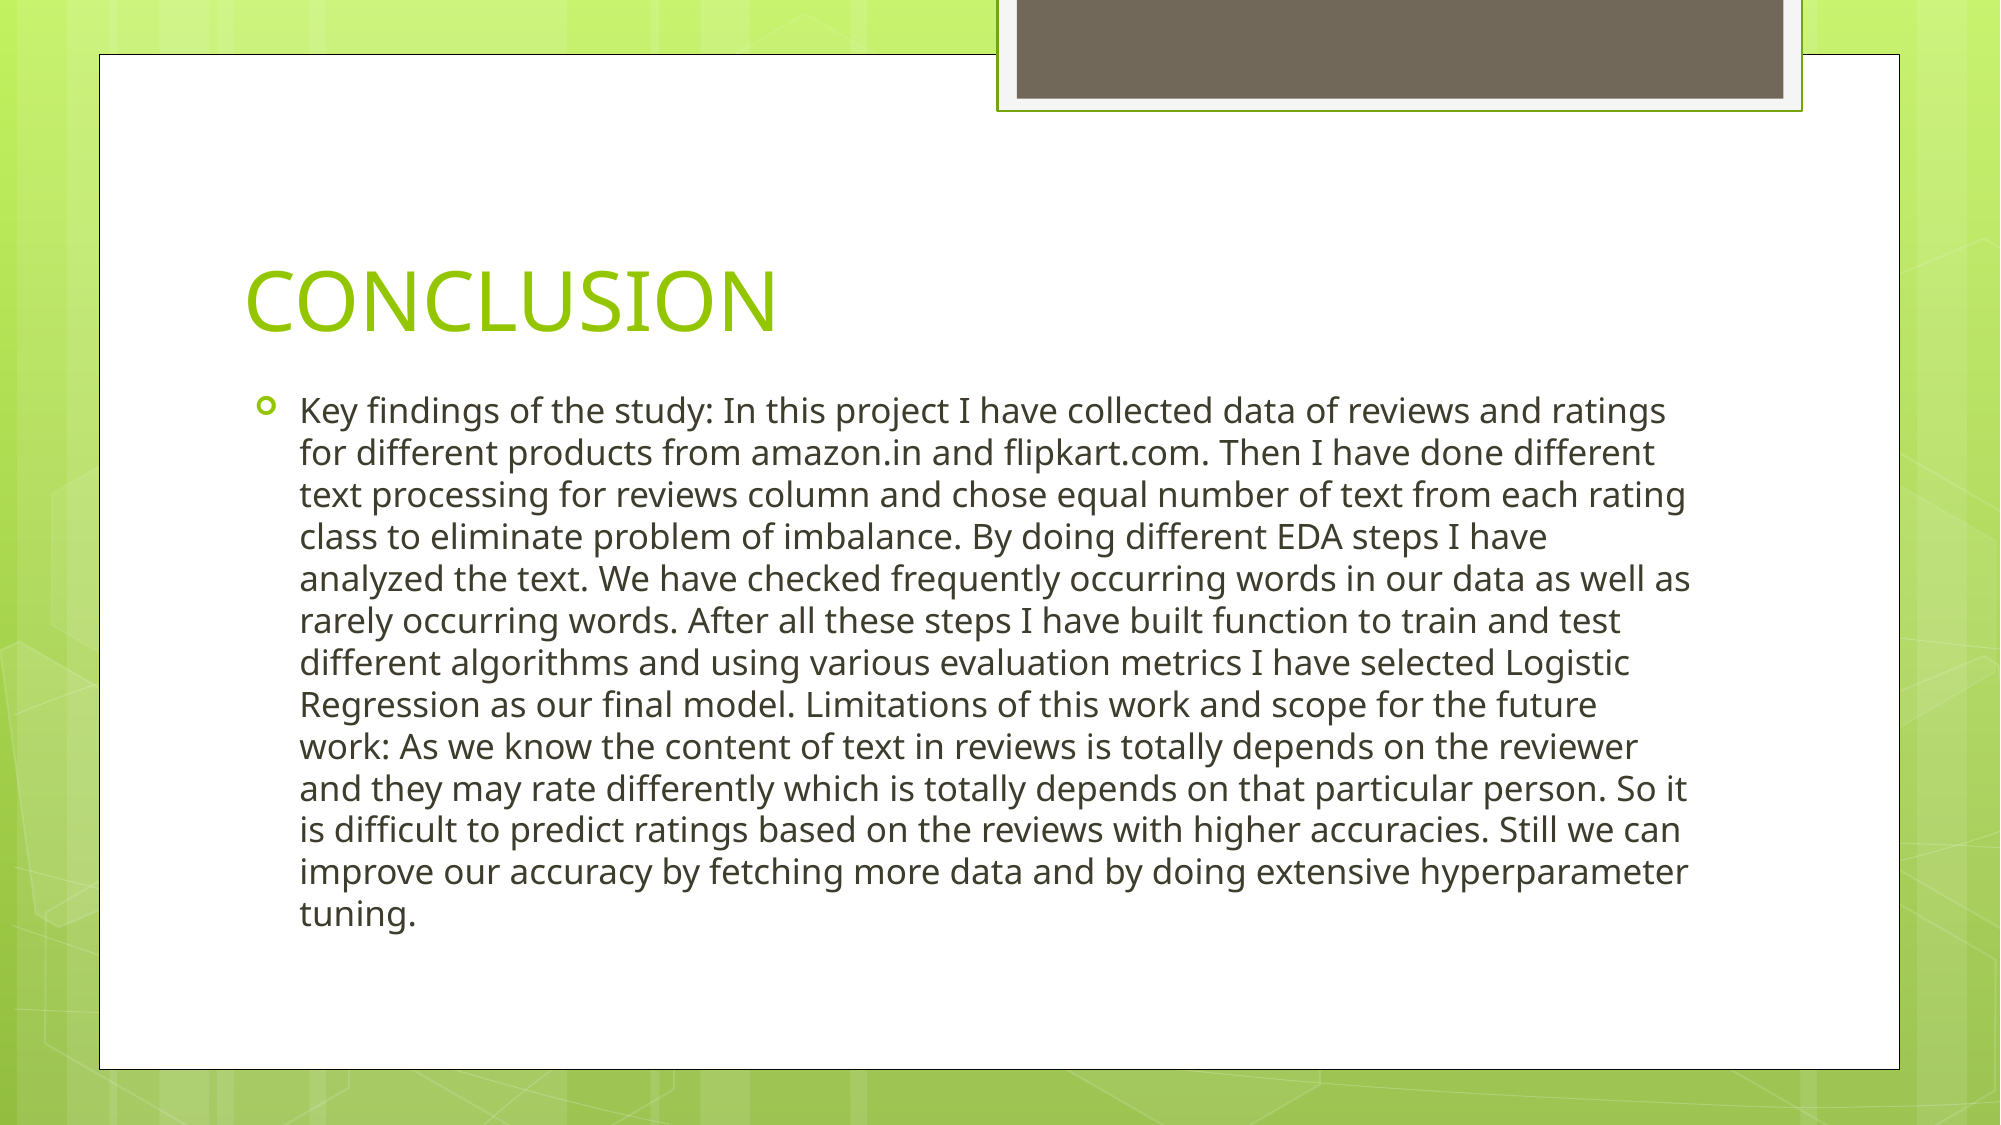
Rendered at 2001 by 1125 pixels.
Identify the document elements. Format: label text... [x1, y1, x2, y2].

list Key findings of the study: In this project I have collected data of reviews and ratings for different products from amazon.in and flipkart.com. Then I have done different text processing for reviews column and chose equal number of text from each rating class to eliminate problem of imbalance. By doing different EDA steps I have analyzed the text. We have checked frequently occurring words in our data as well as rarely occurring words. After all these steps I have built function to train and test different algorithms and using various evaluation metrics I have selected Logistic Regression as our final model. Limitations of this work and scope for the future work: As we know the content of text in reviews is totally depends on the reviewer and they may rate differently which is totally depends on that particular person. So it is difficult to predict ratings based on the reviews with higher accuracies. Still we can improve our accuracy by fetching more data and by doing extensive hyperparameter tuning. [228, 381, 1711, 957]
title CONCLUSION [228, 168, 1765, 357]
